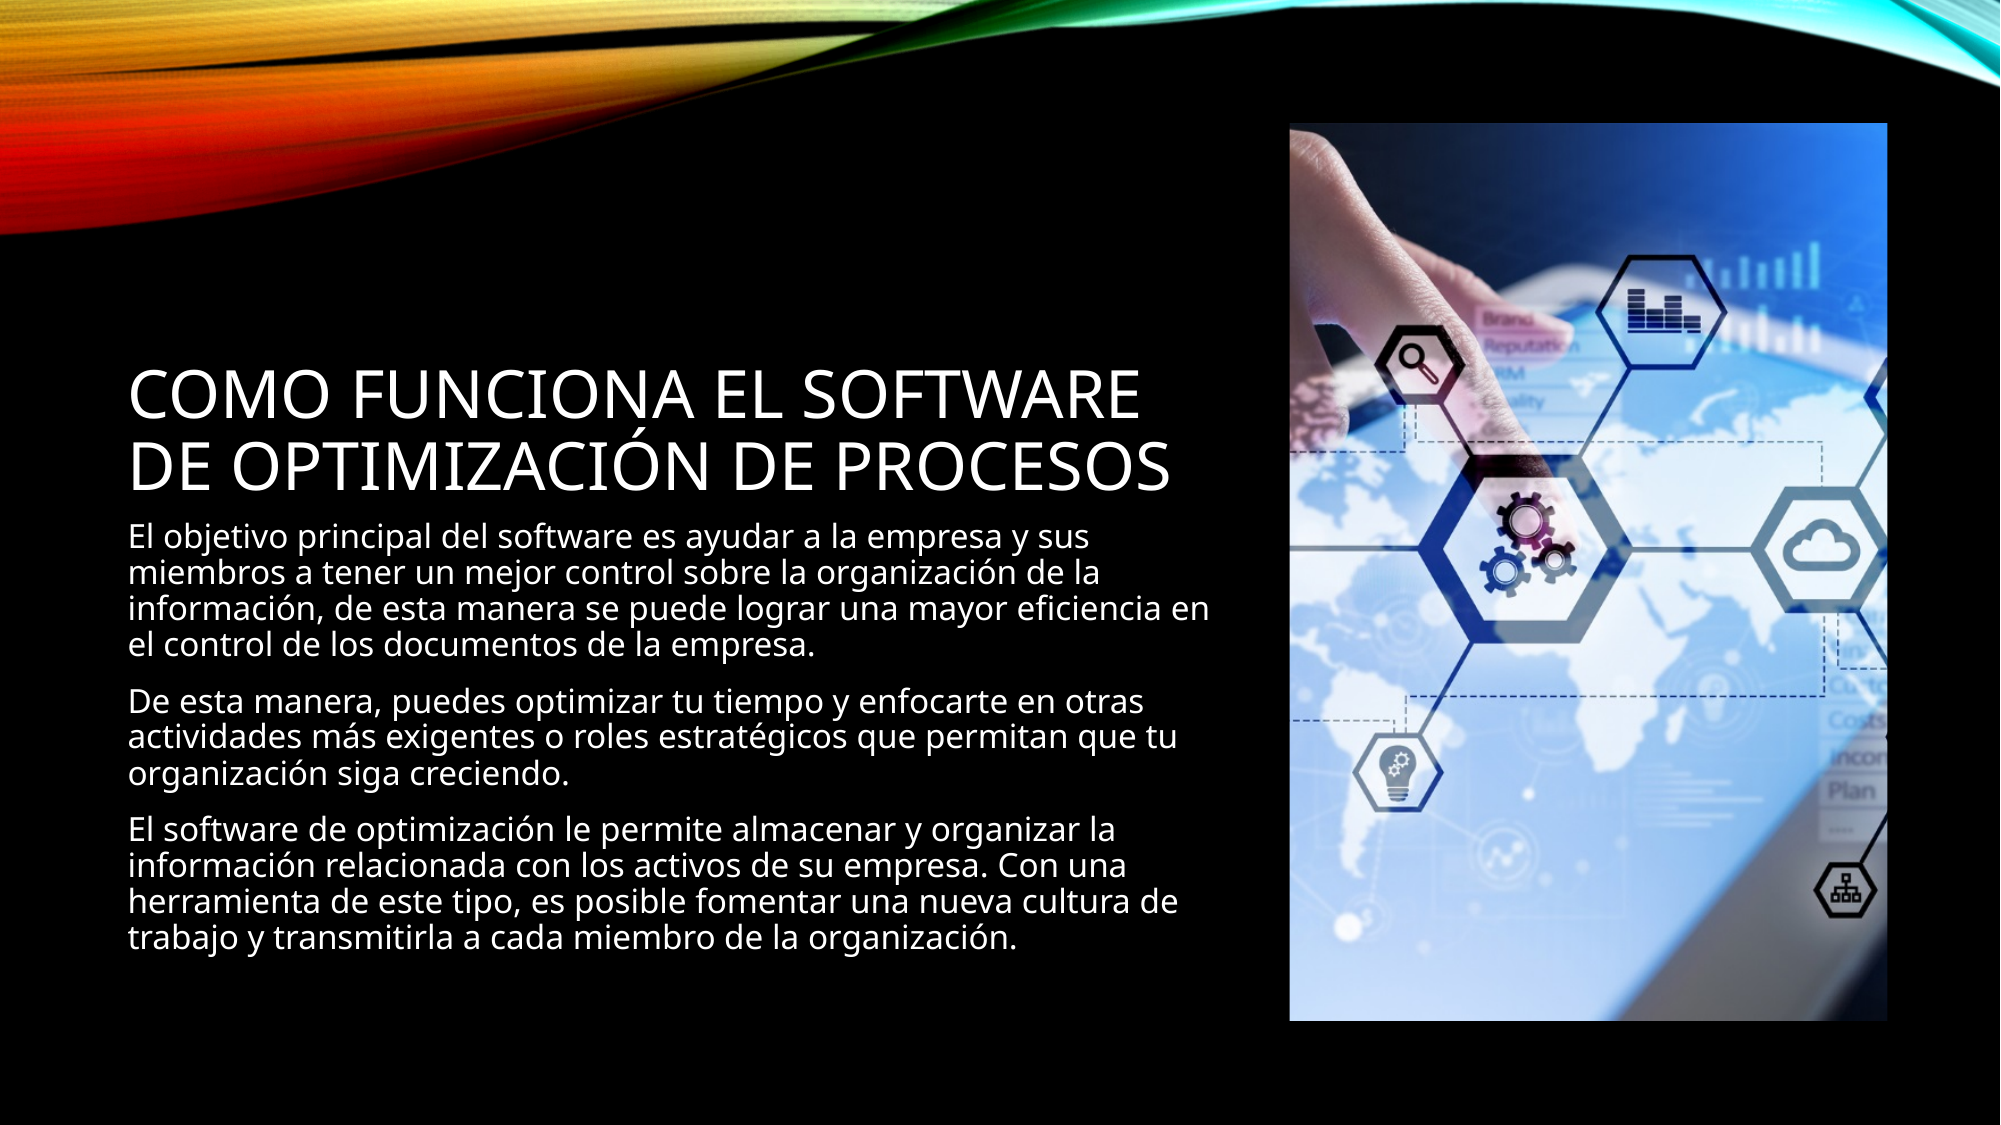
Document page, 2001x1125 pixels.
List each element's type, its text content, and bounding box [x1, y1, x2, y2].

title Como funciona el software de optimización de procesos [112, 249, 1240, 512]
picture [0, 0, 2000, 1021]
list El objetivo principal del software es ayudar a la empresa y sus miembros a tener un mejor control sobre la organización de la información, de esta manera se puede lograr una mayor eficiencia en el control de los documentos de la empresa. De esta manera, puedes optimizar tu tiempo y enfocarte en otras actividades más exigentes o roles estratégicos que permitan que tu organización siga creciendo. El software de optimización le permite almacenar y organizar la información relacionada con los activos de su empresa. Con una herramienta de este tipo, es posible fomentar una nueva cultura de trabajo y transmitirla a cada miembro de la organización. [112, 512, 1240, 1021]
